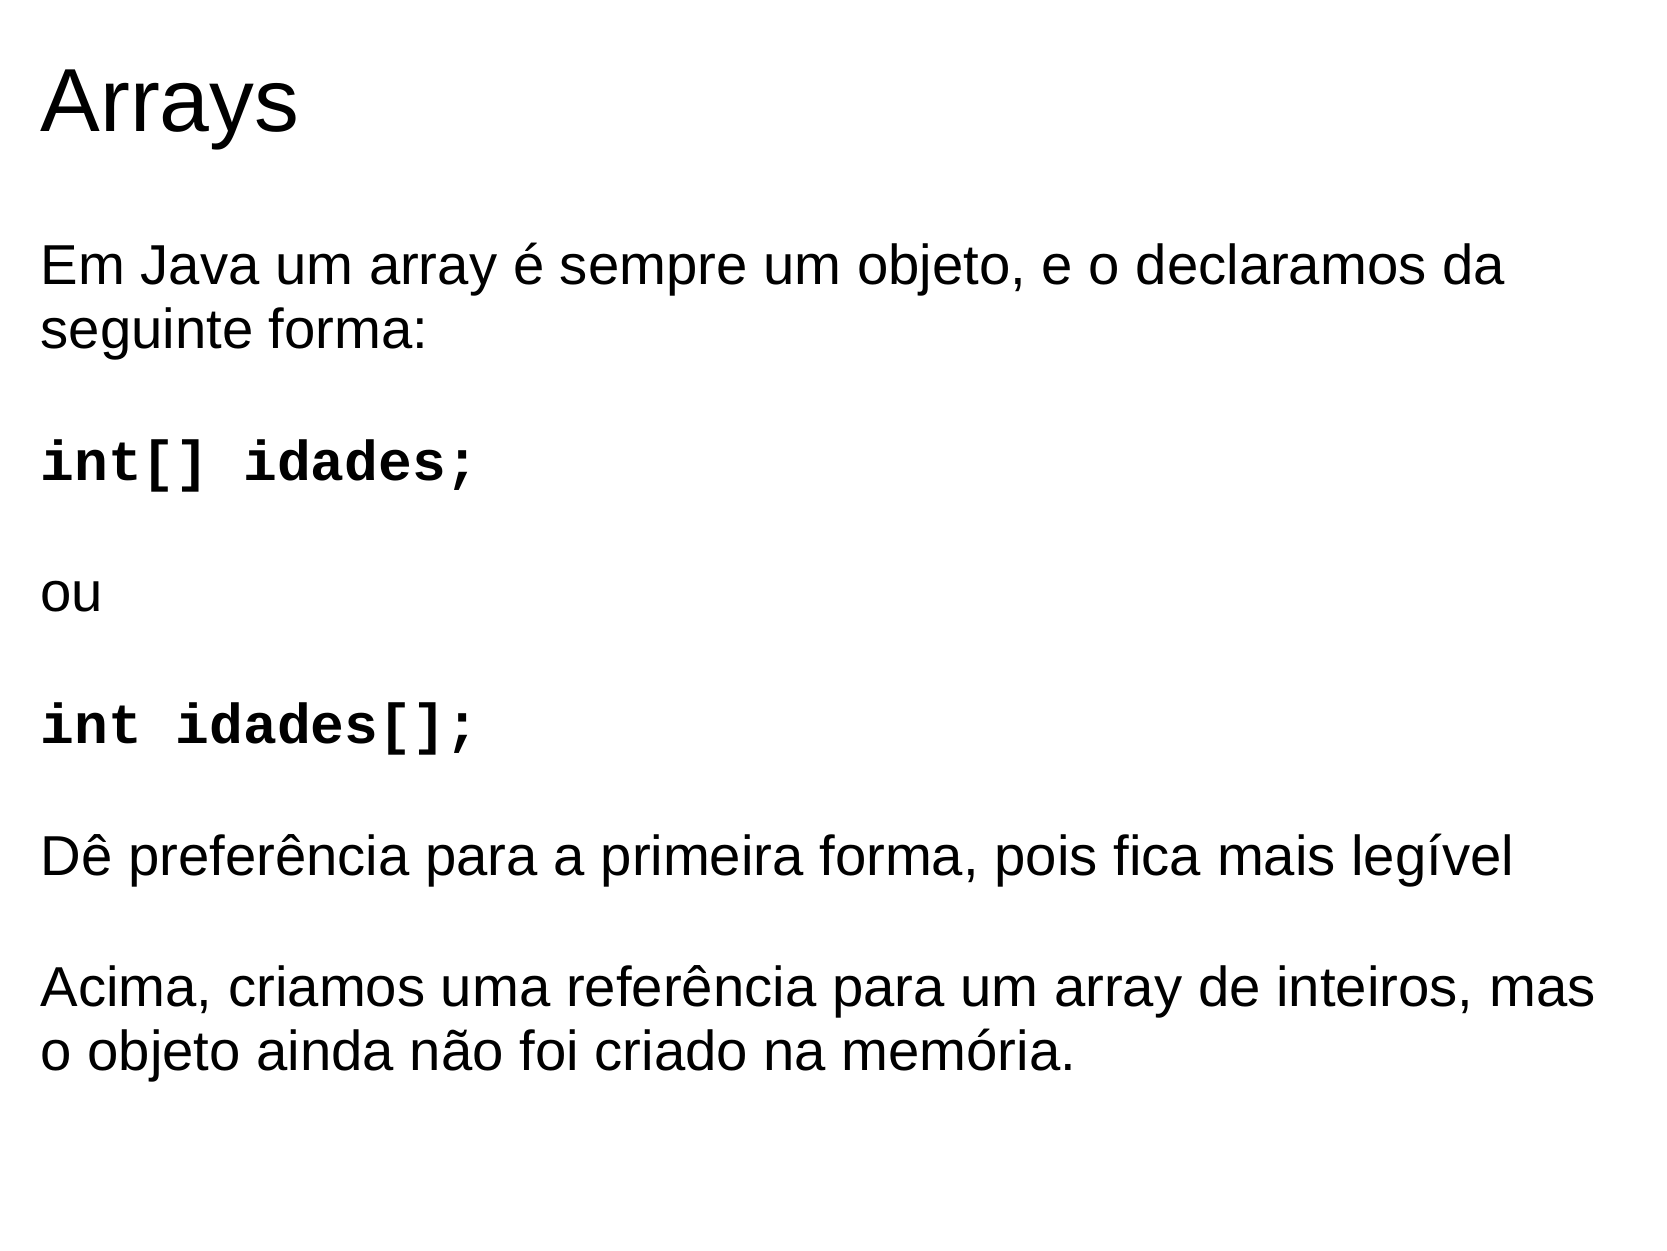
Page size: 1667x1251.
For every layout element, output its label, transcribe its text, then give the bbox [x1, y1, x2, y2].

text_box Em Java um array é sempre um objeto, e o declaramos da seguinte forma: int[] idades; ou int idades[]; Dê preferência para a primeira forma, pois fica mais legível Acima, criamos uma referência para um array de inteiros, mas o objeto ainda não foi criado na memória. [40, 233, 1626, 1213]
text_box Arrays [40, 49, 1626, 233]
